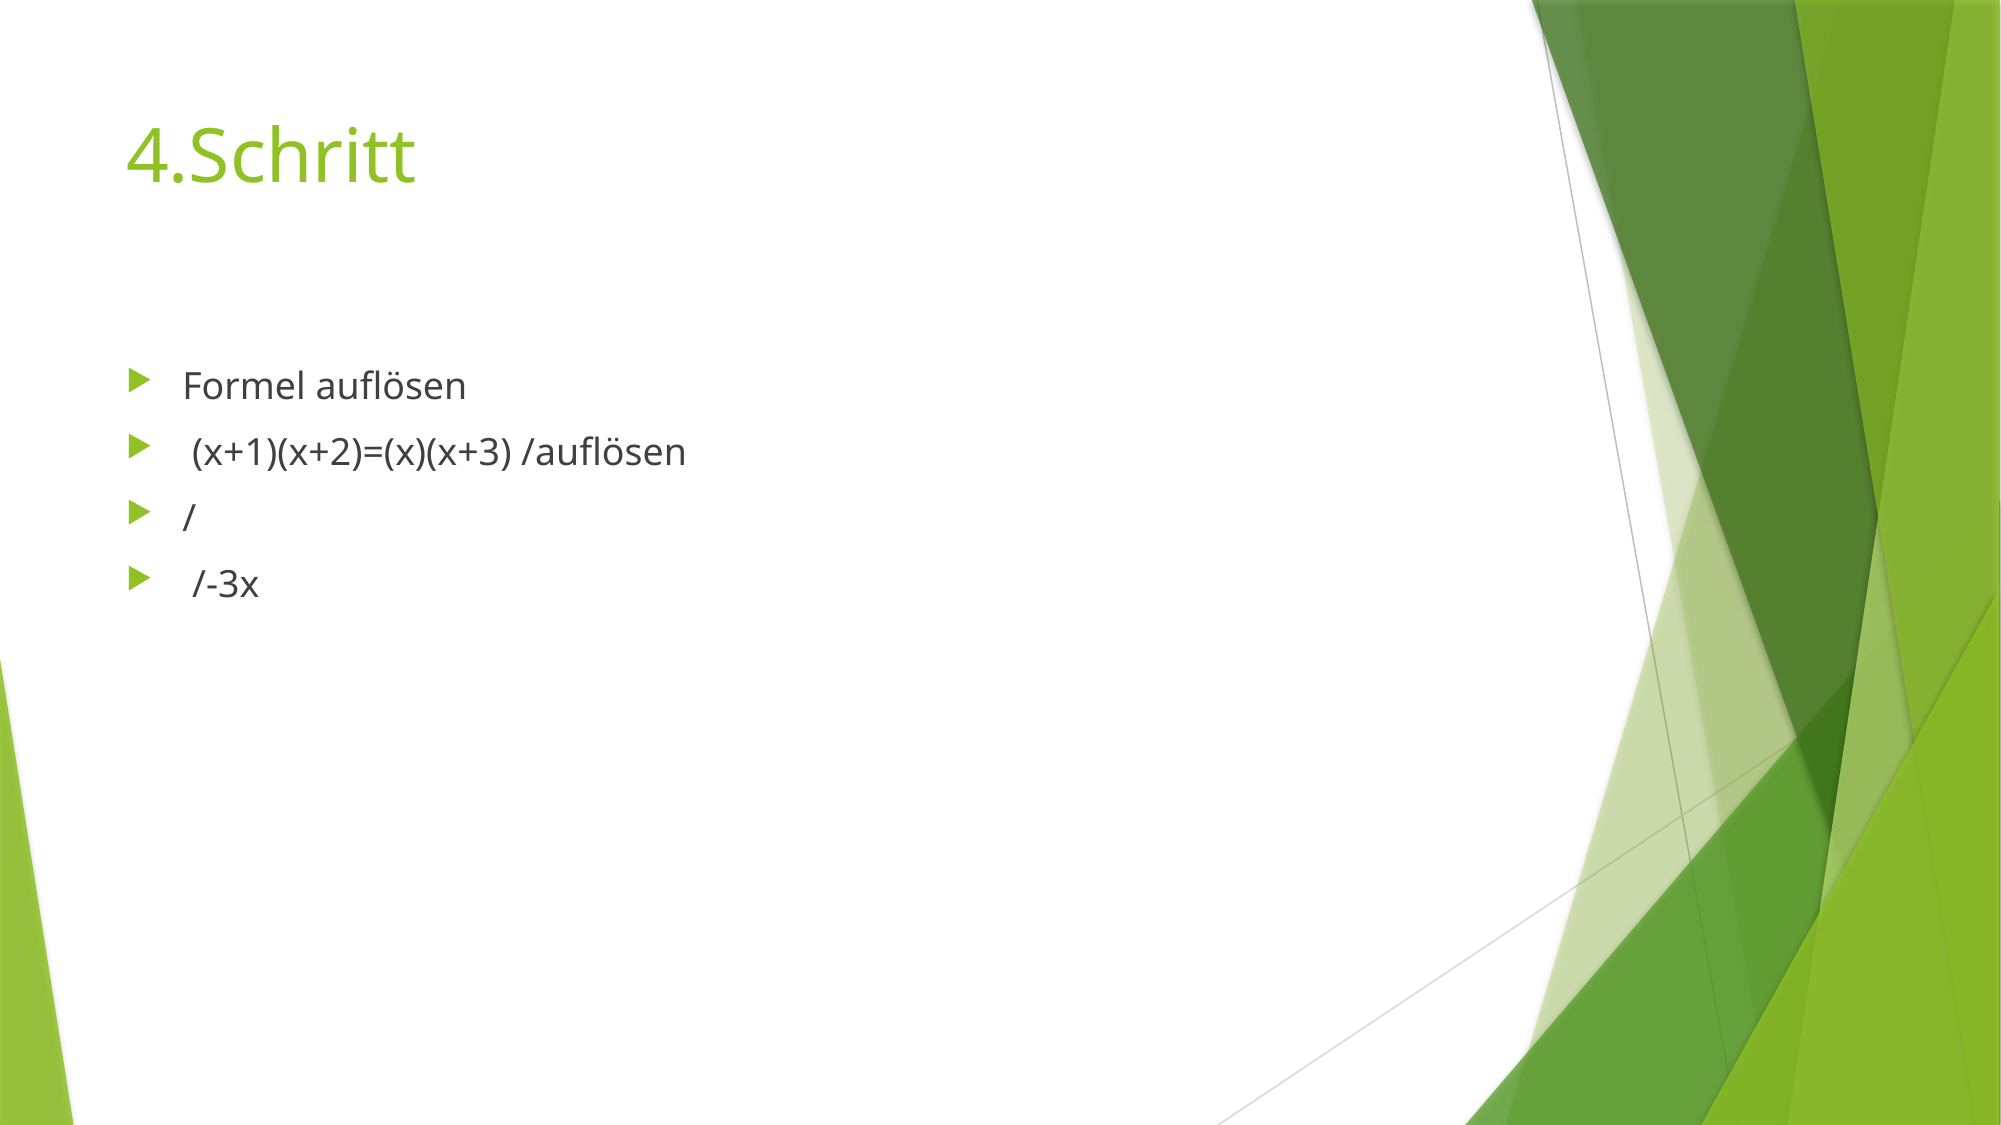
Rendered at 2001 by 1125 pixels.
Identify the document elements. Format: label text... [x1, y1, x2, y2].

title 4.Schritt [111, 99, 1522, 317]
